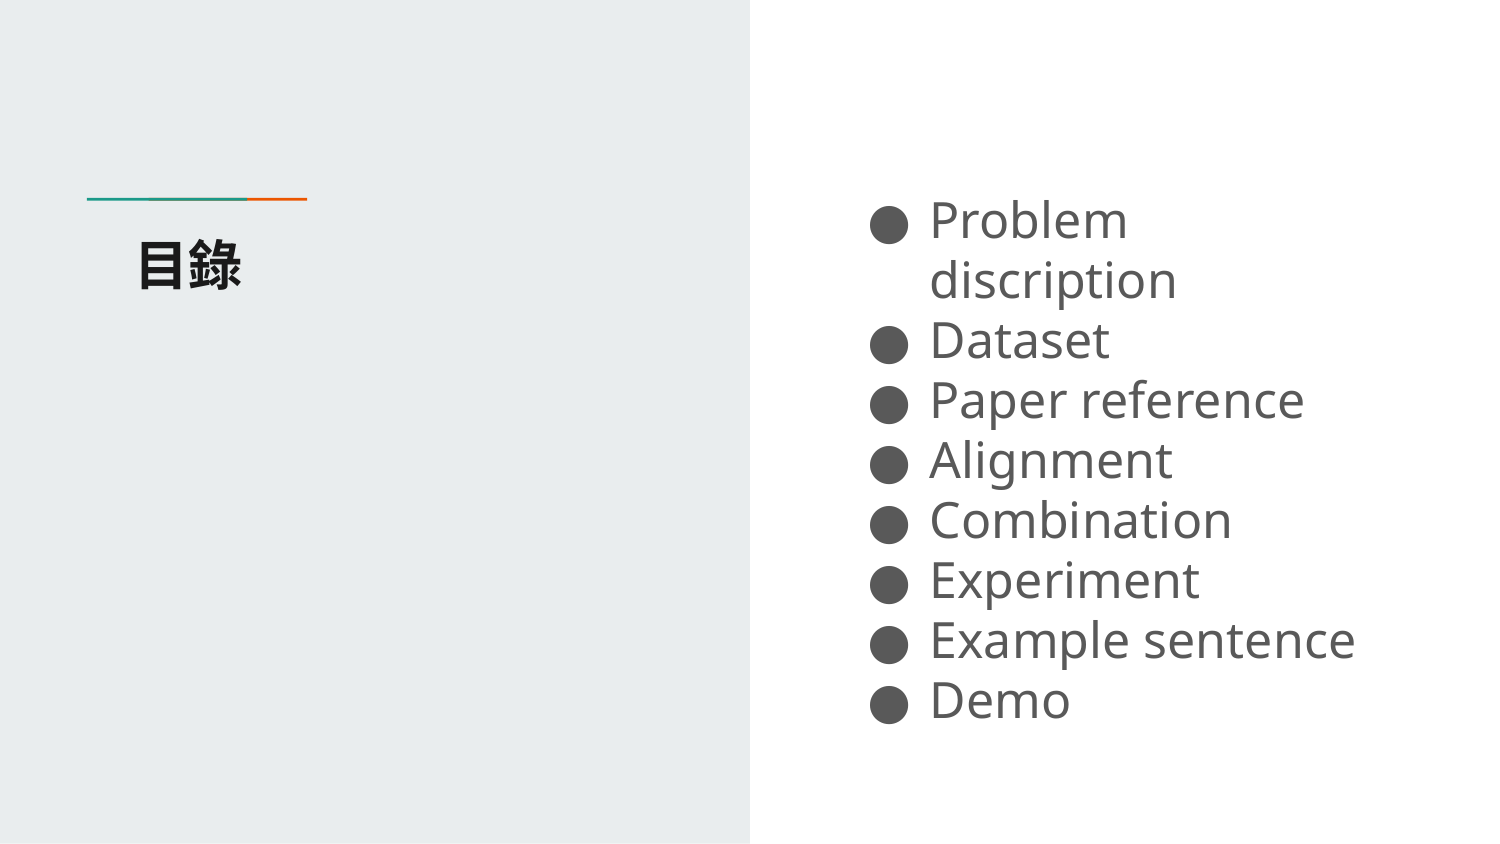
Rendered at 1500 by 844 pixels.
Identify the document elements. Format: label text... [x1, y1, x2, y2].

list Problem discription Dataset Paper reference Alignment Combination Experiment Example sentence Demo [839, 173, 1394, 670]
title 目錄 [119, 216, 662, 494]
